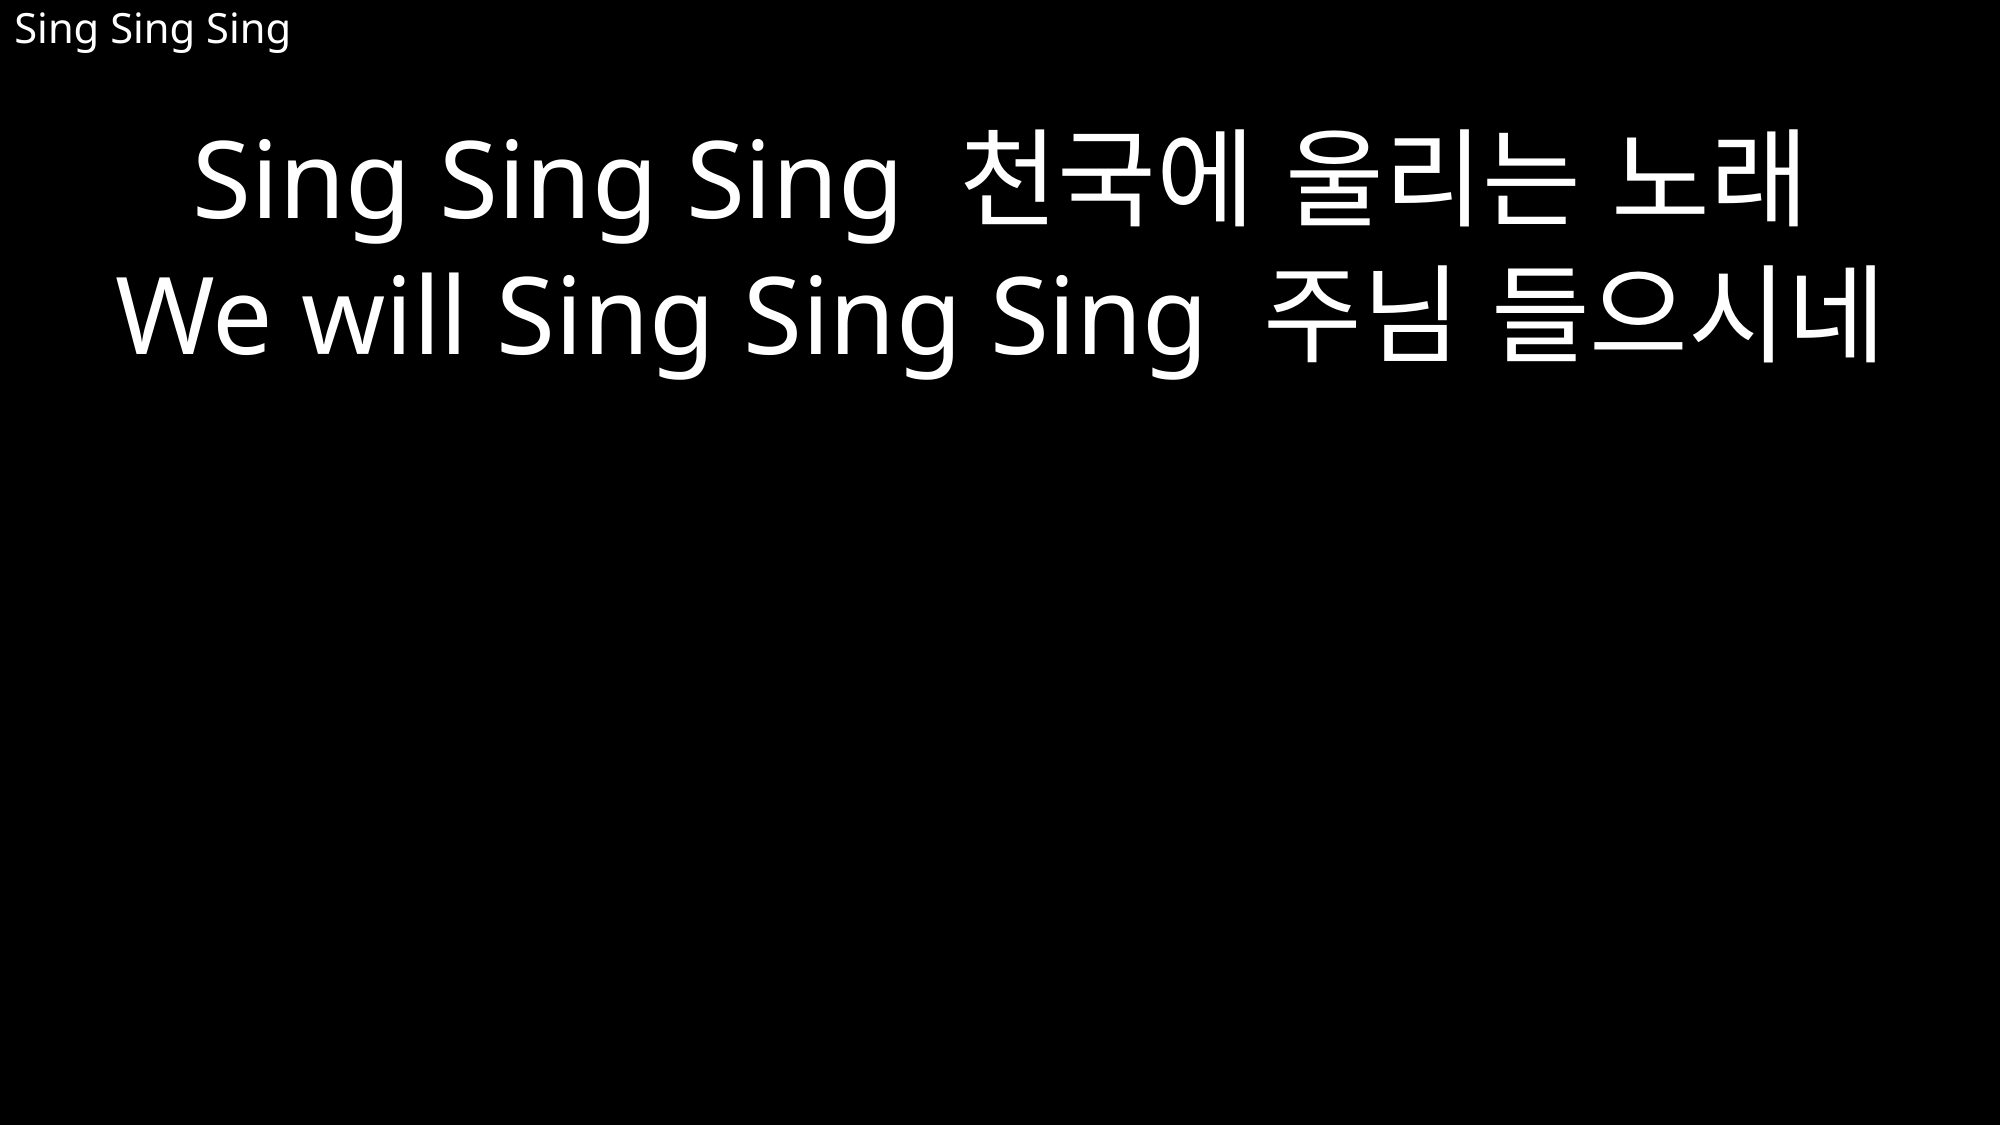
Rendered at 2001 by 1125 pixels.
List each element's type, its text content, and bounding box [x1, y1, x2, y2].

subtitle Sing Sing Sing 천국에 울리는 노래 We will Sing Sing Sing 주님 들으시네 [0, 0, 2000, 777]
